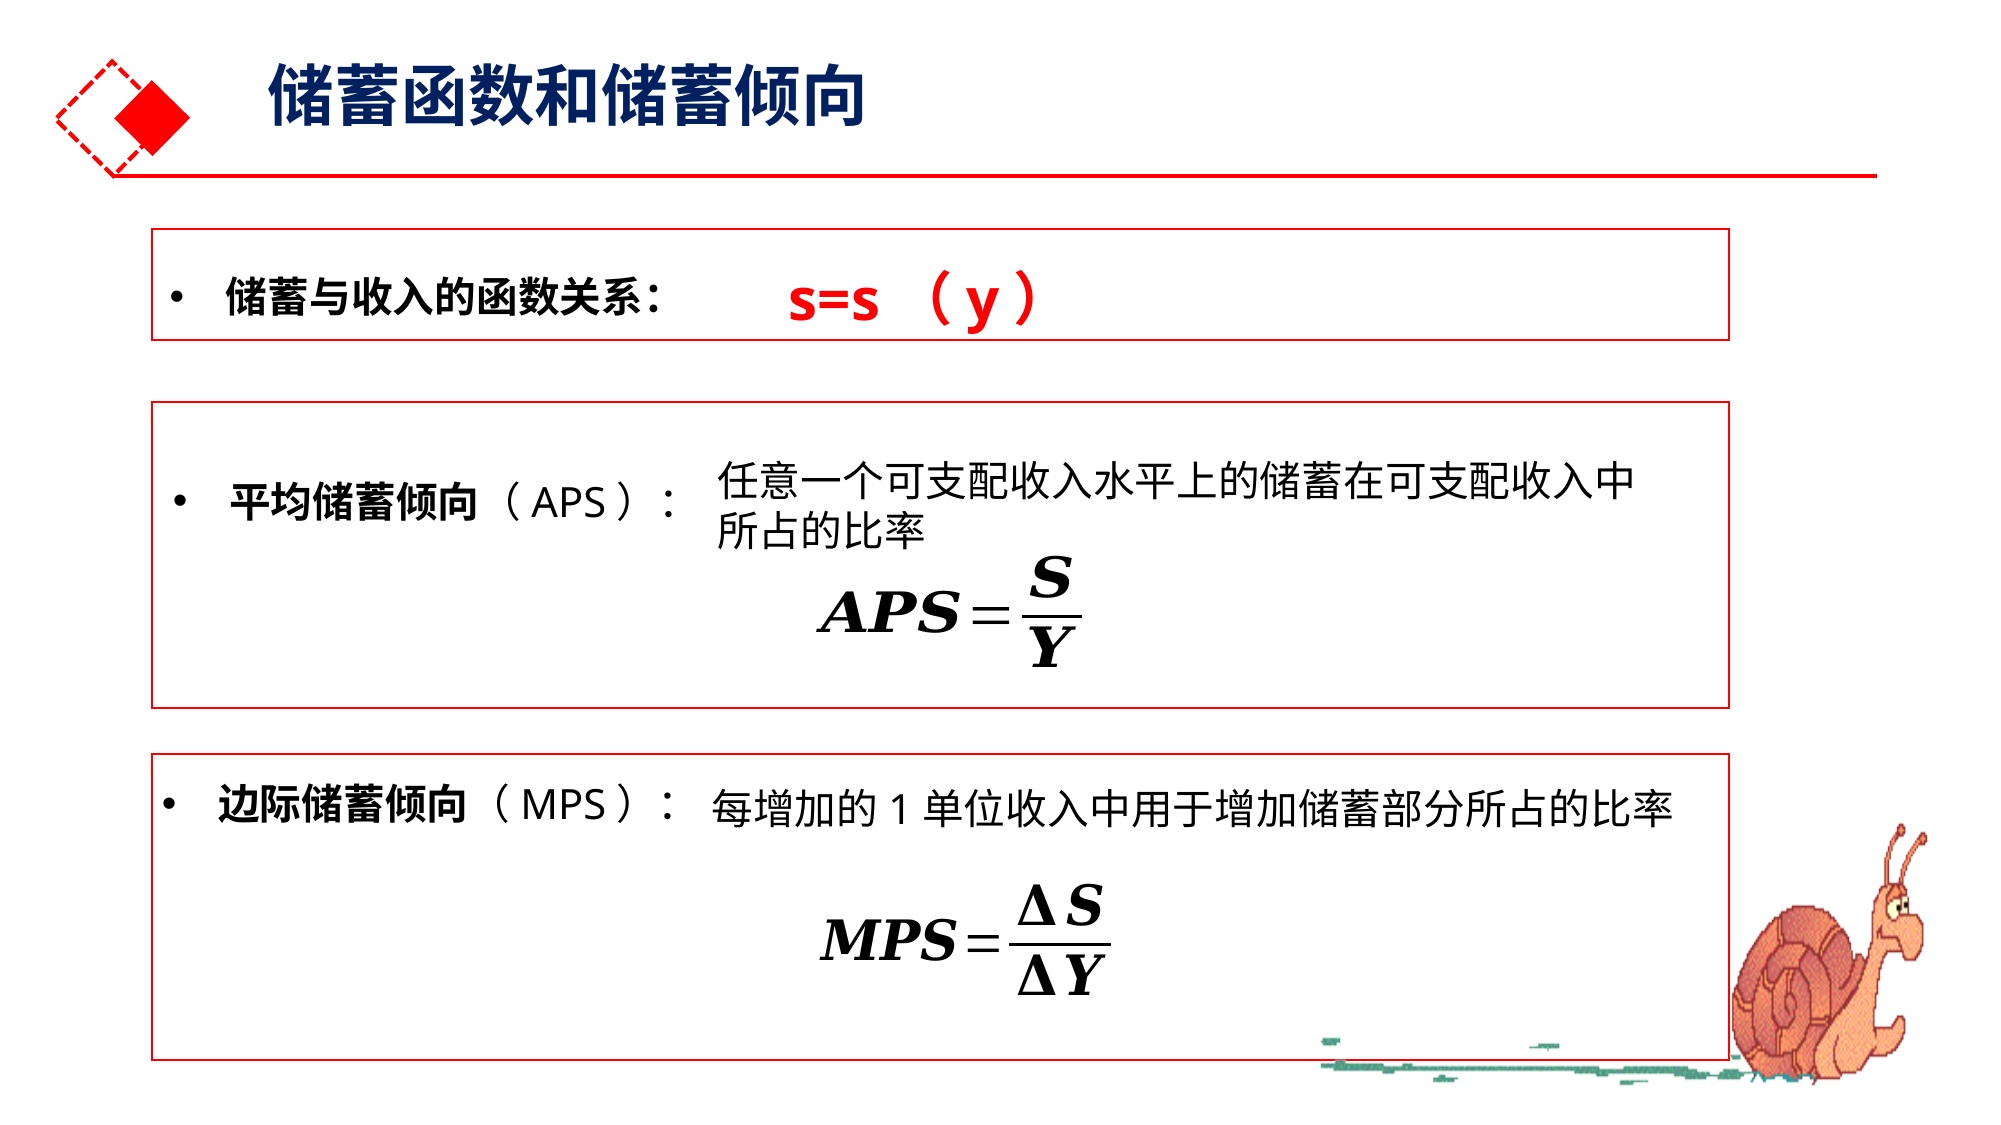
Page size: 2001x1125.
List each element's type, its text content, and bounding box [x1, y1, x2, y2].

text_box 边际储蓄倾向（MPS）： [147, 770, 151, 836]
picture [1292, 810, 1955, 1092]
text_box [151, 401, 1730, 709]
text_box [924, 544, 1075, 581]
text_box [151, 753, 1730, 1061]
text_box [151, 228, 1730, 341]
text_box 储蓄函数和储蓄倾向 [252, 55, 1978, 223]
text_box [114, 80, 191, 157]
text_box [54, 61, 143, 178]
